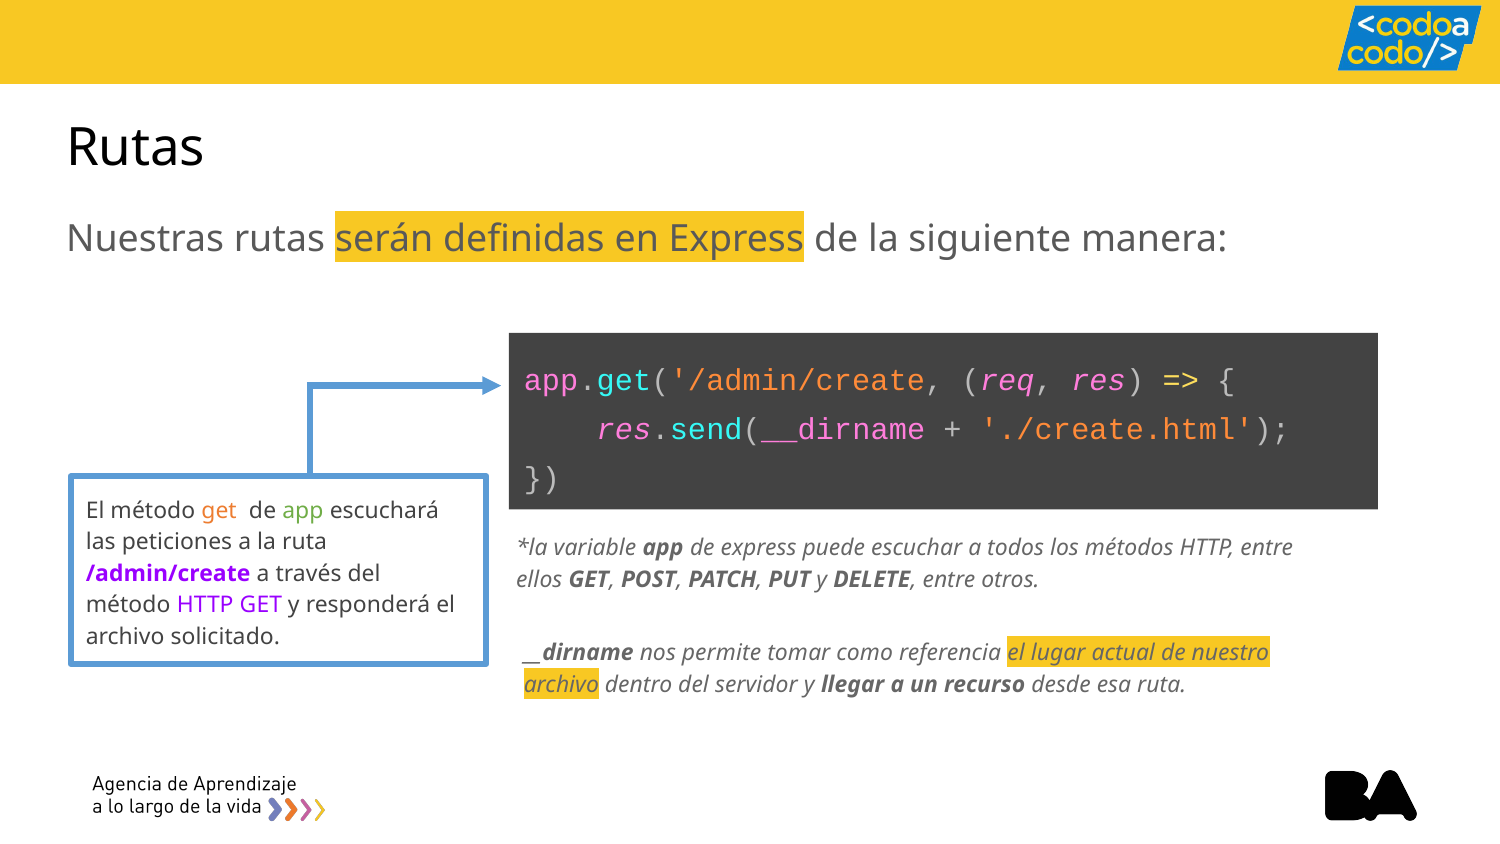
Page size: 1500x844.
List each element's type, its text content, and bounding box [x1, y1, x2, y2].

text_box __dirname nos permite tomar como referencia el lugar actual de nuestro archivo dentro del servidor y llegar a un recurso desde esa ruta. [508, 618, 1319, 712]
text_box *la variable app de express puede escuchar a todos los métodos HTTP, entre ellos GET, POST, PATCH, PUT y DELETE, entre otros. [501, 513, 1312, 607]
text_box El método get de app escuchará las peticiones a la ruta /admin/create a través del método HTTP GET y responderá el archivo solicitado. [70, 476, 487, 664]
picture [70, 756, 344, 835]
picture [1325, 770, 1417, 821]
list Nuestras rutas serán definidas en Express de la siguiente manera: [51, 191, 1410, 280]
picture [1337, 5, 1482, 71]
title Rutas [51, 98, 1446, 192]
text_box app.get('/admin/create, (req, res) => { res.send(__dirname + './create.html'); }) [508, 332, 1378, 510]
